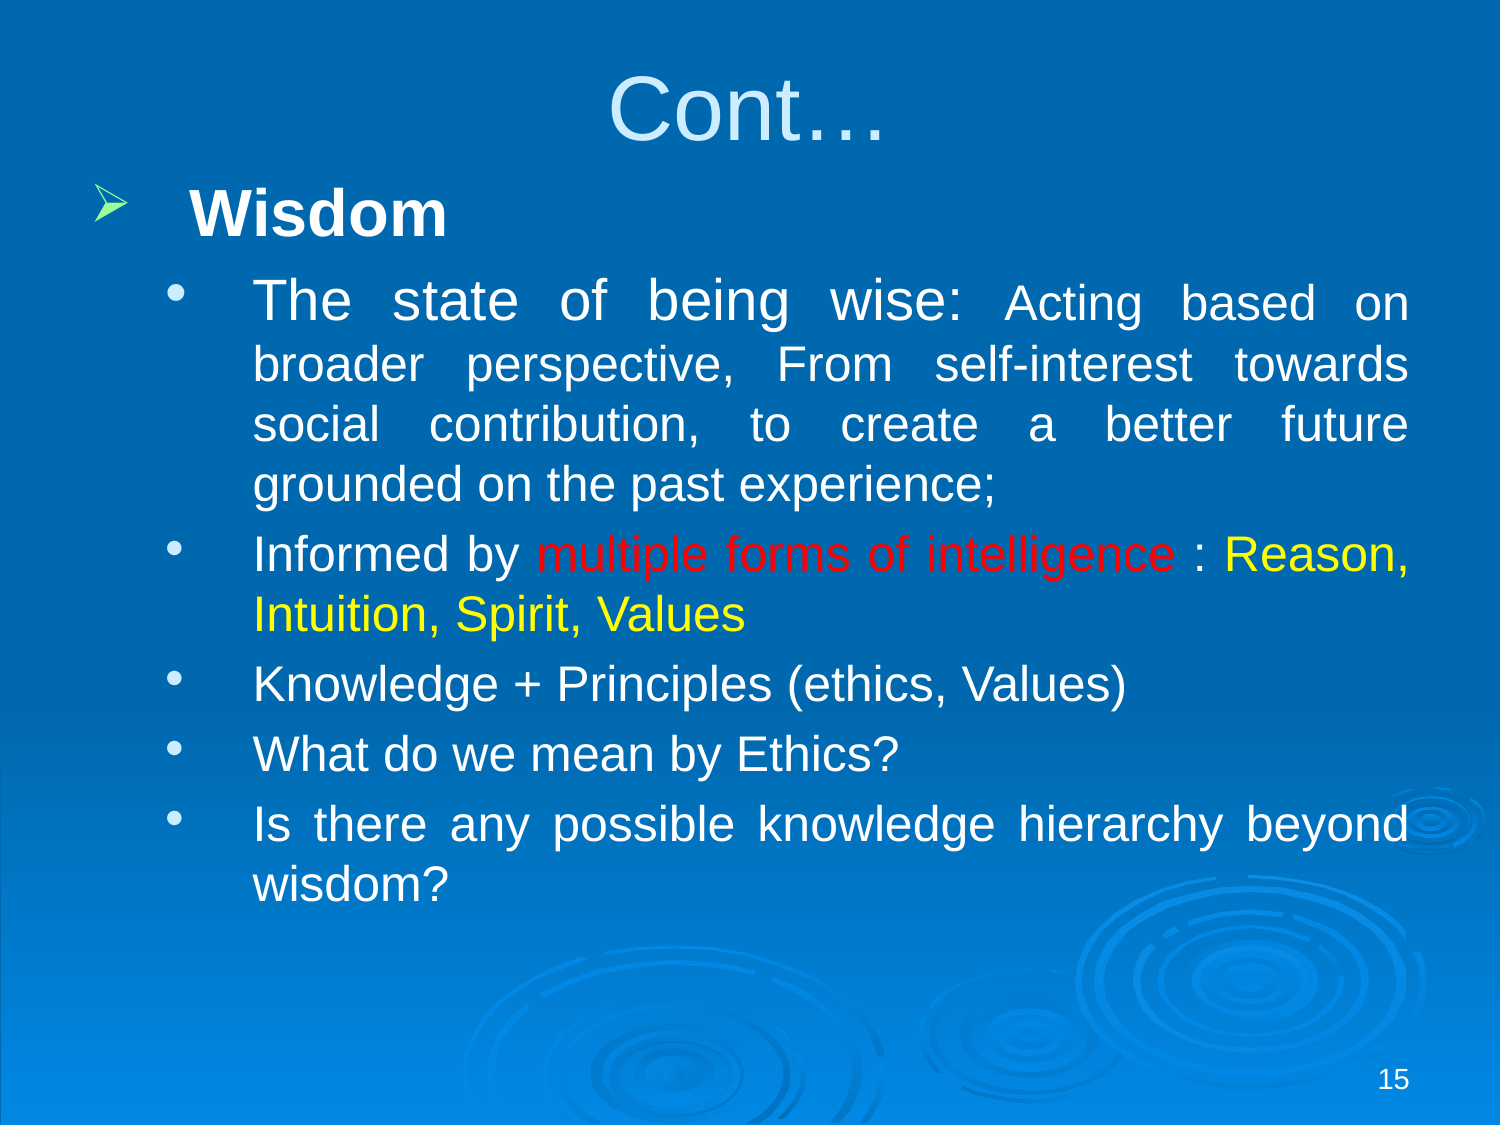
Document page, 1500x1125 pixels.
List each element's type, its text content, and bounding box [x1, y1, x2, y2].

list Wisdom The state of being wise: Acting based on broader perspective, From self-interest towards social contribution, to create a better future grounded on the past experience; Informed by multiple forms of intelligence : Reason, Intuition, Spirit, Values Knowledge + Principles (ethics, Values) What do we mean by Ethics? Is there any possible knowledge hierarchy beyond wisdom? [74, 162, 1426, 1006]
title Cont… [74, 45, 1426, 162]
slide_number 15 [1074, 1024, 1426, 1103]
